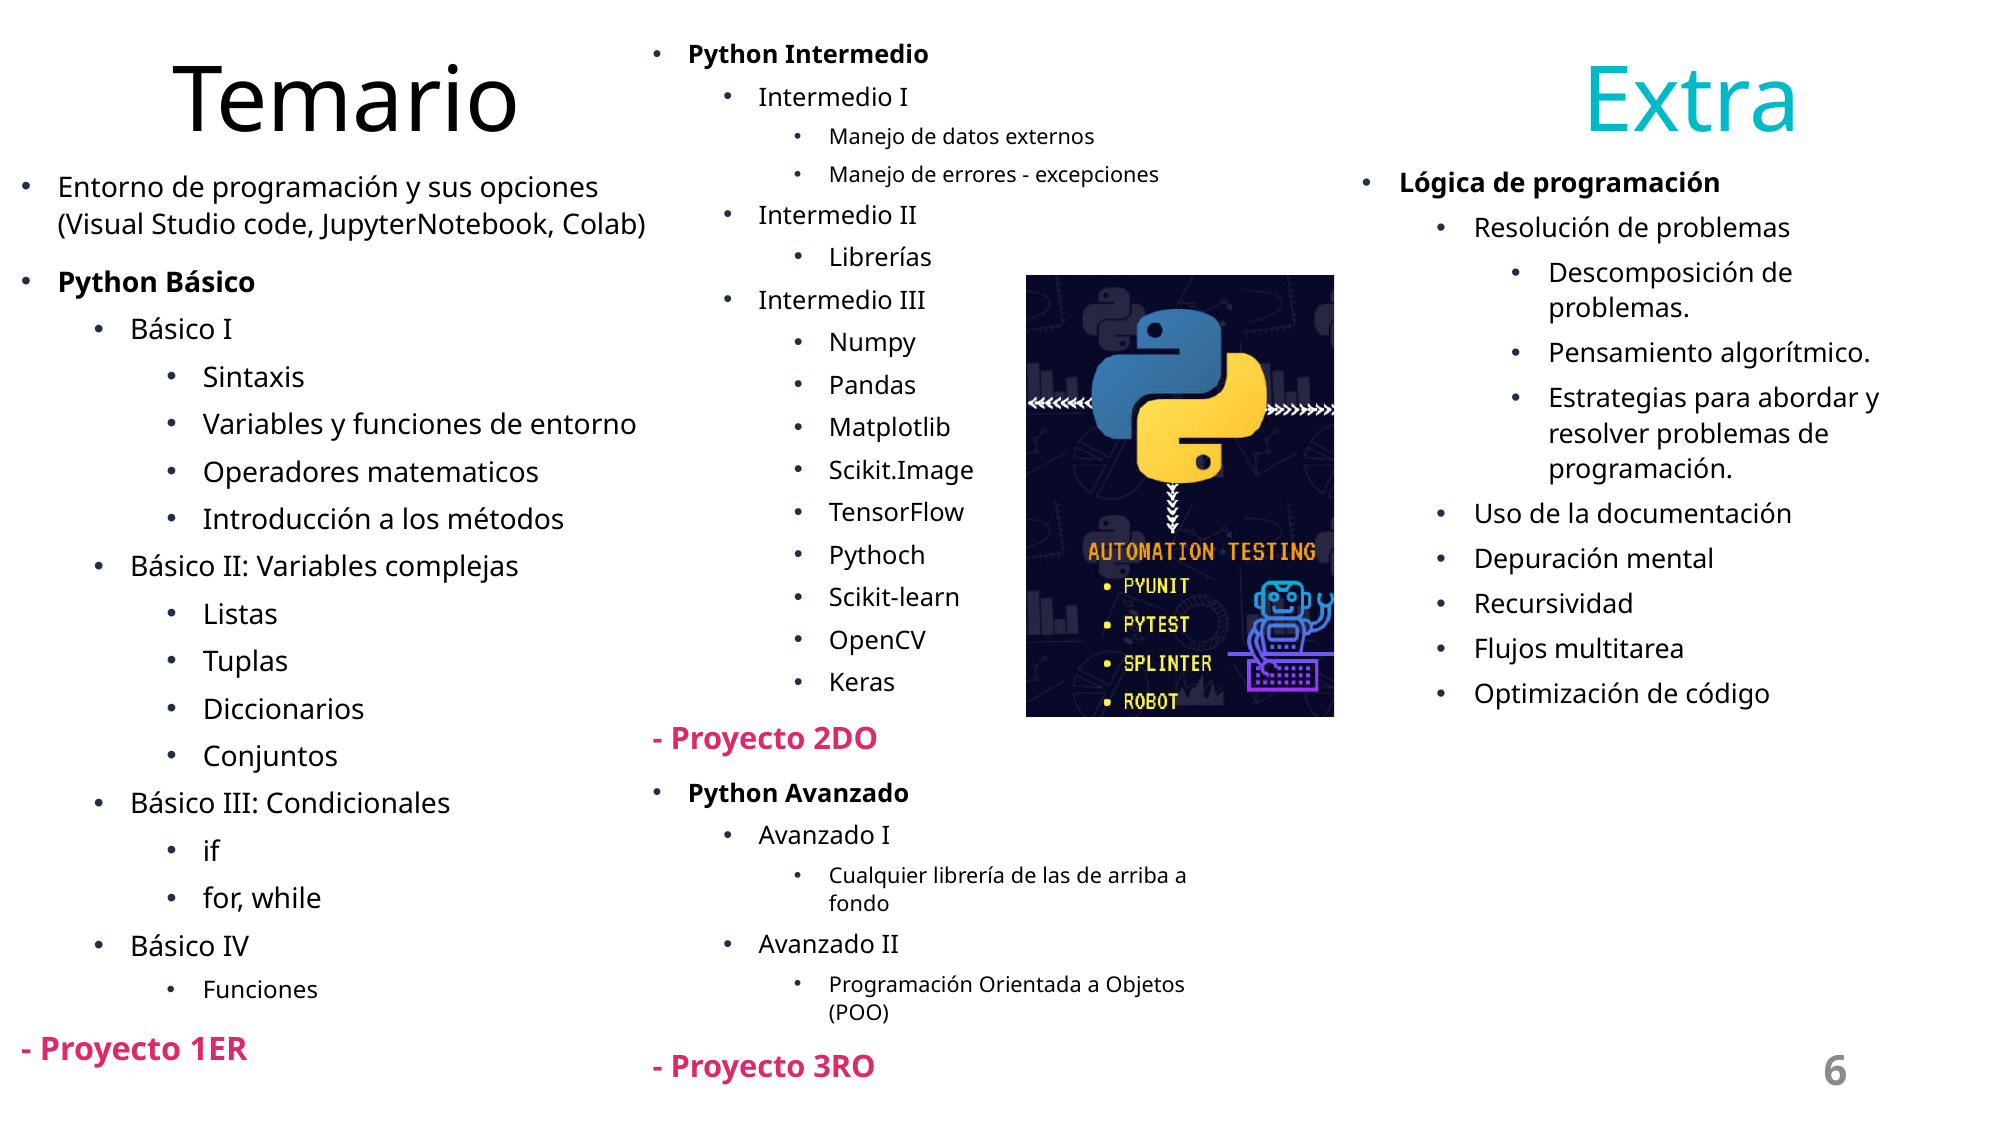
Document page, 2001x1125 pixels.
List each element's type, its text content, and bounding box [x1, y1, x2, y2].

slide_number 6 [1412, 1042, 1863, 1103]
picture [1025, 275, 1335, 717]
list Entorno de programación y sus opciones (Visual Studio code, JupyterNotebook, Colab) Python Básico Básico I Sintaxis Variables y funciones de entorno Operadores matematicos Introducción a los métodos Básico II: Variables complejas Listas Tuplas Diccionarios Conjuntos Básico III: Condicionales if for, while Básico IV Funciones - Proyecto 1ER [6, 158, 637, 1076]
text_box Extra [1428, 31, 1955, 158]
title Temario [83, 31, 610, 158]
text_box Lógica de programación Resolución de problemas Descomposición de problemas. Pensamiento algorítmico. Estrategias para abordar y resolver problemas de programación. Uso de la documentación Depuración mental Recursividad Flujos multitarea Optimización de código [1346, 155, 1929, 717]
text_box Python Intermedio Intermedio I Manejo de datos externos Manejo de errores - excepciones Intermedio II Librerías Intermedio III Numpy Pandas Matplotlib Scikit.Image TensorFlow Pythoch Scikit-learn OpenCV Keras - Proyecto 2DO Python Avanzado Avanzado I Cualquier librería de las de arriba a fondo Avanzado II Programación Orientada a Objetos (POO) - Proyecto 3RO [637, 27, 1265, 1103]
